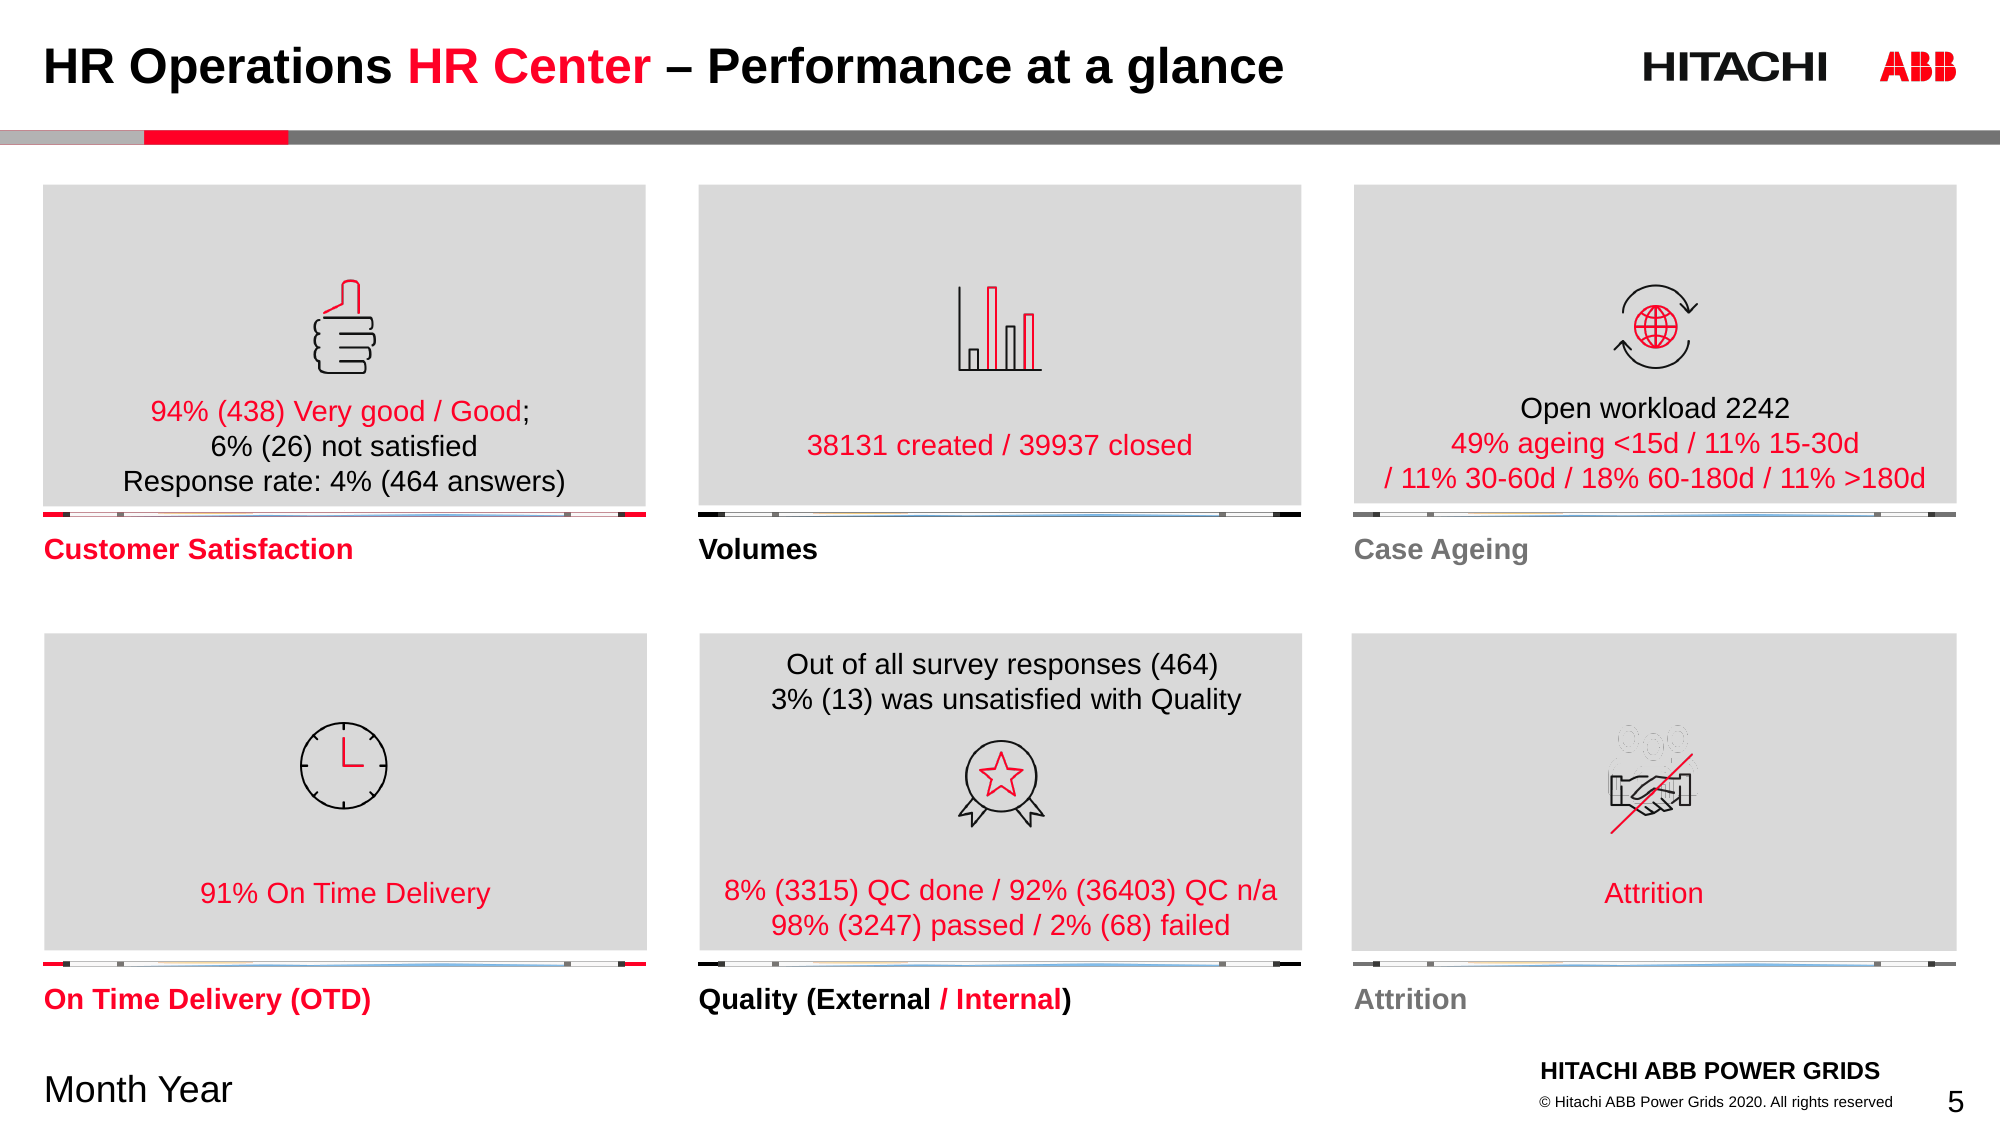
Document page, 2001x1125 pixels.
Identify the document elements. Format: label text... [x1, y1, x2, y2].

text_box Open workload 2242 49% ageing <15d / 11% 15-30d / 11% 30-60d / 18% 60-180d / 11% >180d [1353, 184, 1958, 504]
text_box 94% (438) Very good / Good; 6% (26) not satisfied Response rate: 4% (464 answers) [42, 184, 647, 507]
footer Month Year [43, 1075, 1496, 1111]
list Volumes [698, 530, 1302, 572]
picture [698, 961, 1301, 967]
list Attrition [1353, 980, 1957, 1022]
picture [43, 512, 646, 517]
list On Time Delivery (OTD) [43, 980, 647, 1022]
text_box Attrition [1351, 632, 1958, 952]
picture [698, 512, 1301, 517]
picture [288, 279, 401, 374]
picture [1604, 701, 1702, 842]
text_box Out of all survey responses (464) 3% (13) was unsatisfied with Quality [729, 645, 1284, 732]
text_box 8% (3315) QC done / 92% (36403) QC n/a 98% (3247) passed / 2% (68) failed [698, 632, 1303, 951]
title HR Operations HR Center – Performance at a glance [43, 30, 1496, 103]
text_box 38131 created / 39937 closed [698, 184, 1302, 506]
list Customer Satisfaction [43, 530, 647, 572]
picture [43, 961, 646, 967]
picture [1353, 961, 1956, 967]
picture [950, 278, 1050, 379]
picture [1353, 512, 1956, 517]
slide_number 5 [1872, 1075, 1980, 1125]
list Quality (External / Internal) [698, 980, 1302, 1022]
picture [298, 713, 389, 818]
text_box 91% On Time Delivery [43, 632, 648, 951]
picture [955, 731, 1046, 836]
picture [1623, 24, 1977, 109]
list Case Ageing [1353, 530, 1957, 572]
picture [1611, 276, 1700, 377]
